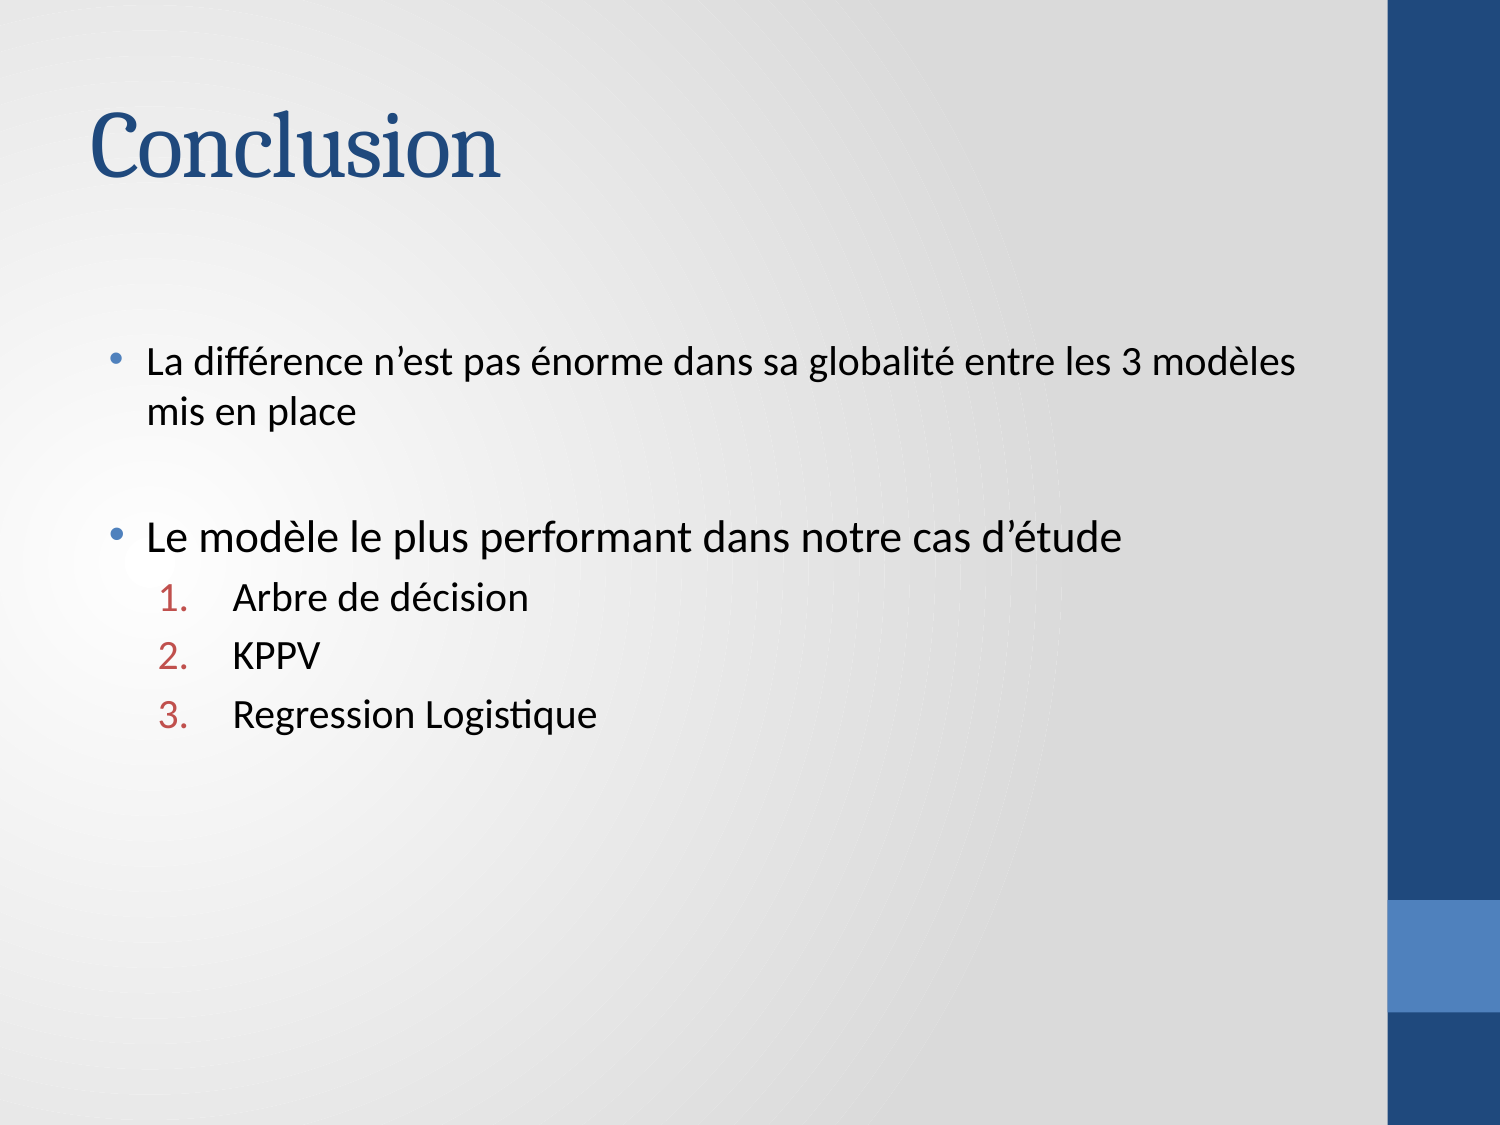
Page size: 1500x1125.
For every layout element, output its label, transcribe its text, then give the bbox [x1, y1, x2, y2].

list La différence n’est pas énorme dans sa globalité entre les 3 modèles mis en place Le modèle le plus performant dans notre cas d’étude Arbre de décision KPPV Regression Logistique [75, 262, 1325, 1050]
title Conclusion [75, 45, 1325, 233]
